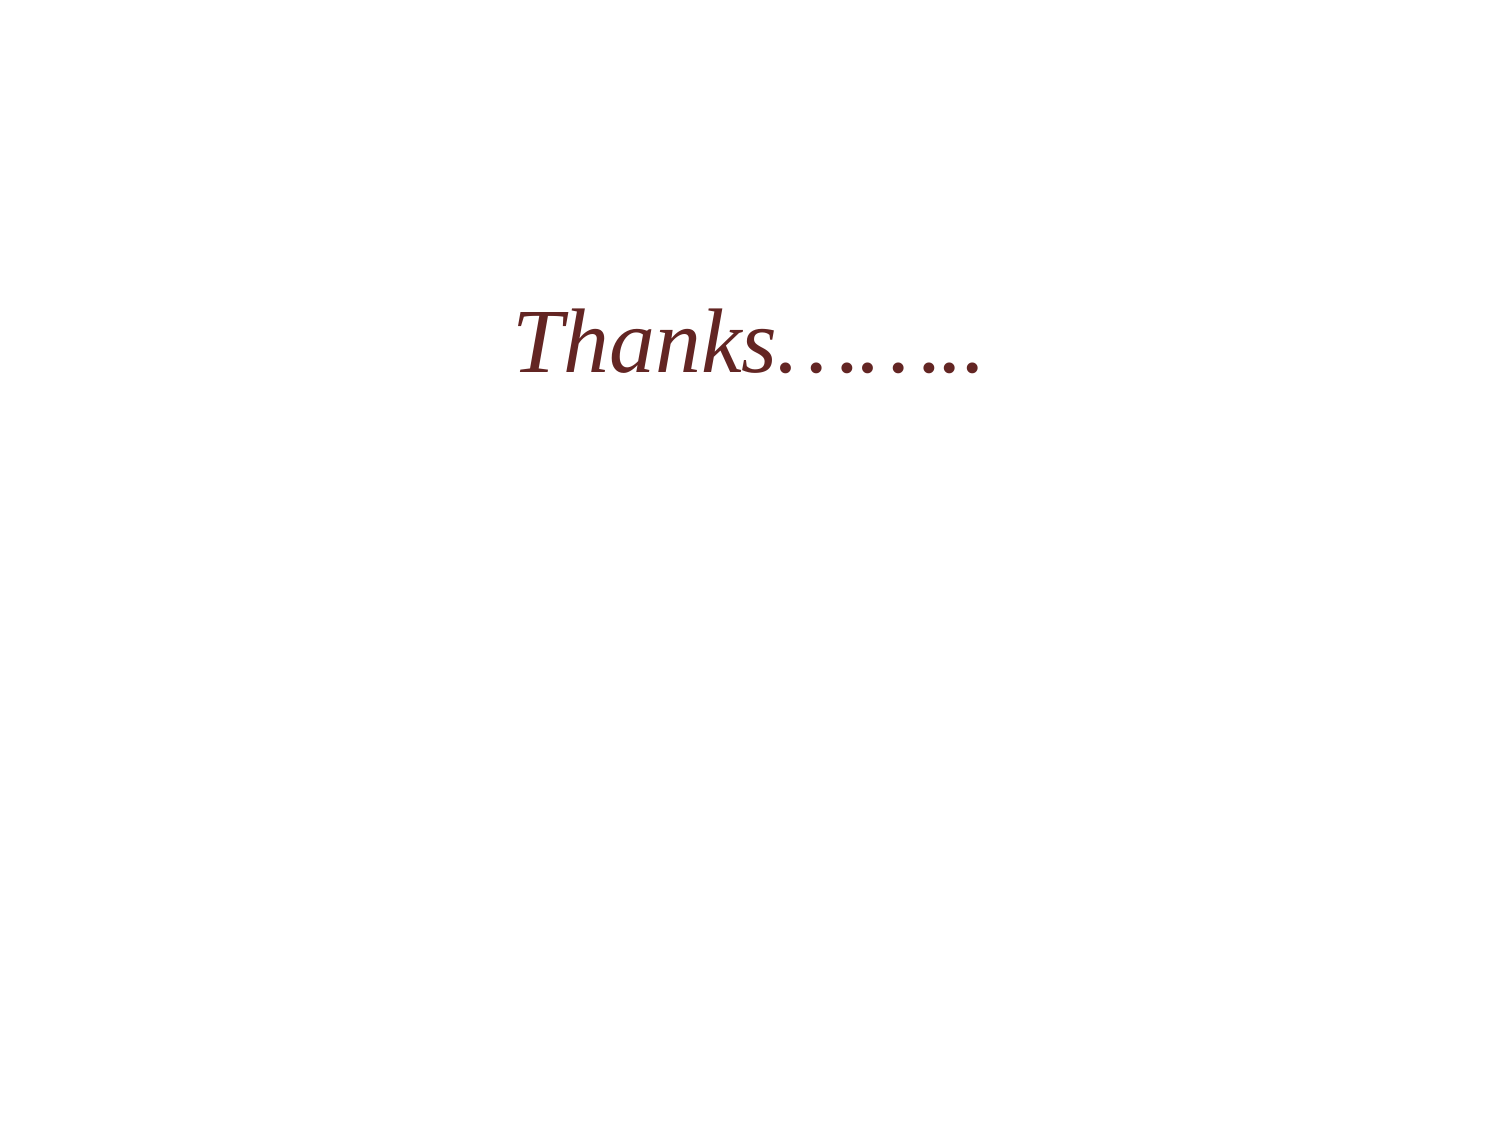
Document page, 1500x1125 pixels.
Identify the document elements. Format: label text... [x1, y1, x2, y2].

list Thanks…….. [75, 82, 1425, 1005]
